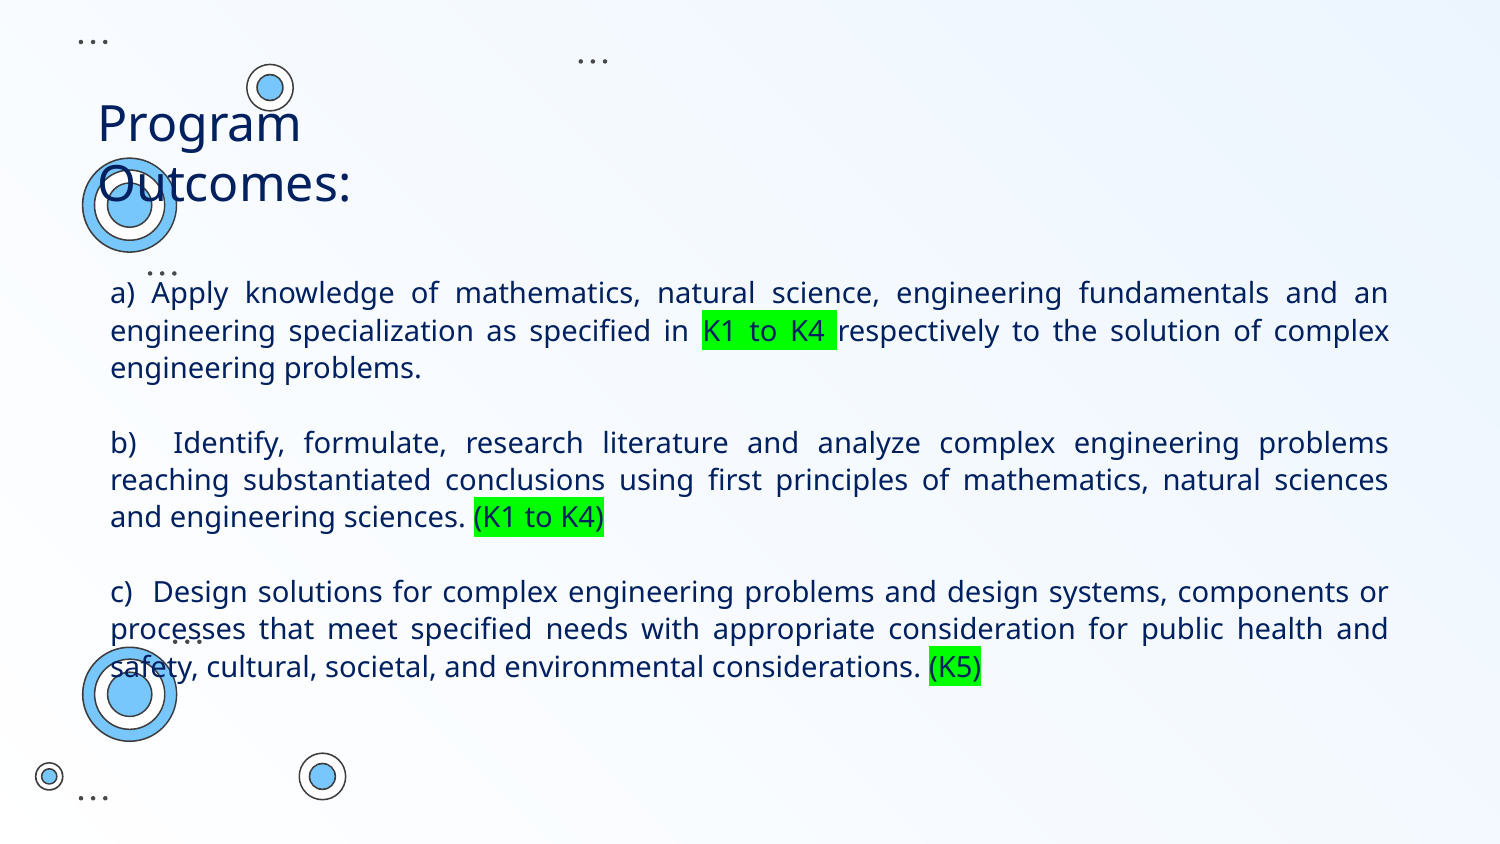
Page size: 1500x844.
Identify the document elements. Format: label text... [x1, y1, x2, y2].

text_box Program Outcomes: [82, 76, 572, 172]
text_box a) Apply knowledge of mathematics, natural science, engineering fundamentals and an engineering specialization as specified in K1 to K4 respectively to the solution of complex engineering problems. b) Identify, formulate, research literature and analyze complex engineering problems reaching substantiated conclusions using first principles of mathematics, natural sciences and engineering sciences. (K1 to K4) c) Design solutions for complex engineering problems and design systems, components or processes that meet specified needs with appropriate consideration for public health and safety, cultural, societal, and environmental considerations. (K5) [95, 229, 1405, 728]
